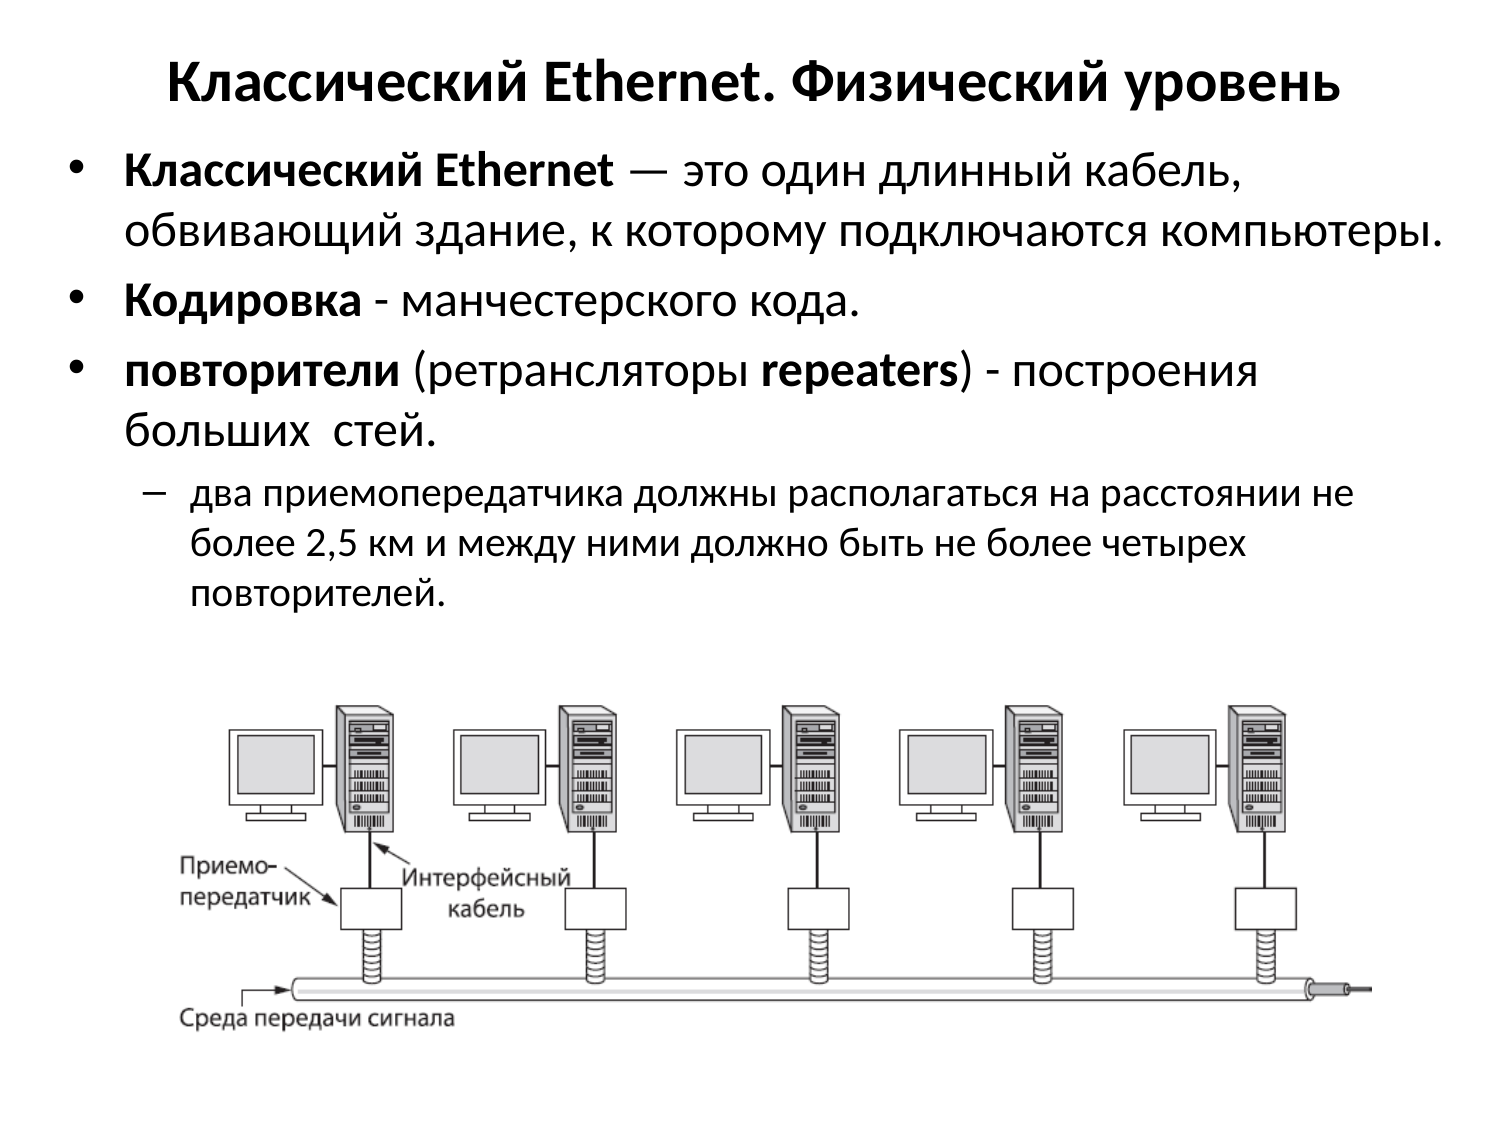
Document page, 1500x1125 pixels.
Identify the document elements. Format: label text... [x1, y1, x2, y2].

list Классический Ethernet — это один длинный кабель, обвивающий здание, к которому подключаются компьютеры. Кодировка - манчестерского кода. повторители (ретрансляторы repeaters) - построения больших стей. два приемопередатчика должны располагаться на расстоянии не более 2,5 км и между ними должно быть не более четырех повторителей. [52, 129, 1471, 779]
picture [163, 703, 1372, 1035]
title Классический Ethernet. Физический уровень [93, 19, 1430, 129]
